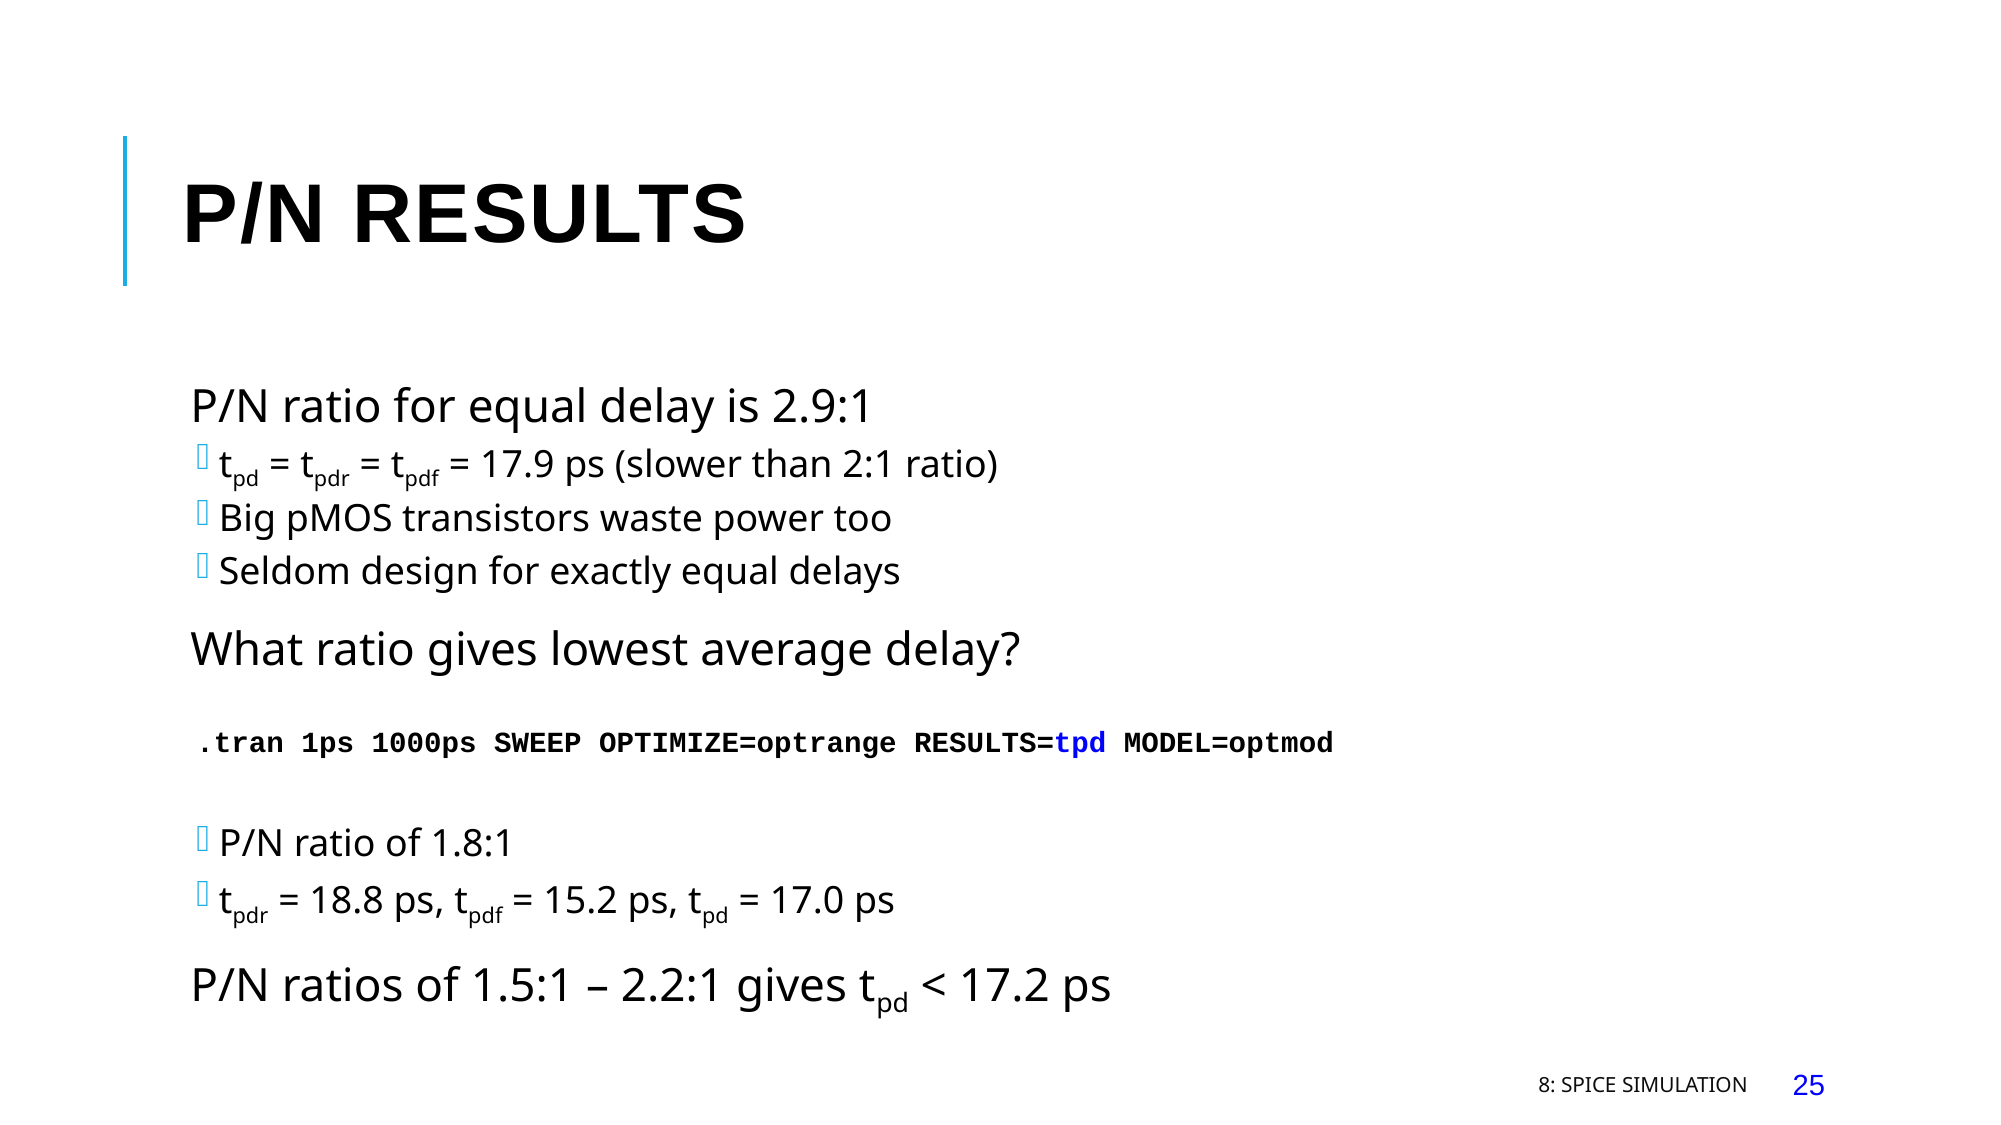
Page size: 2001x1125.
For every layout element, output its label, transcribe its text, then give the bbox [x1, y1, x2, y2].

footer 8: SPICE Simulation [794, 1061, 1763, 1107]
slide_number 25 [1777, 1061, 1938, 1107]
list P/N ratio for equal delay is 2.9:1 tpd = tpdr = tpdf = 17.9 ps (slower than 2:1 ratio) Big pMOS transistors waste power too Seldom design for exactly equal delays What ratio gives lowest average delay? .tran 1ps 1000ps SWEEP OPTIMIZE=optrange RESULTS=tpd MODEL=optmod P/N ratio of 1.8:1 tpdr = 18.8 ps, tpdf = 15.2 ps, tpd = 17.0 ps P/N ratios of 1.5:1 – 2.2:1 gives tpd < 17.2 ps [168, 375, 1763, 1035]
title P/N Results [168, 96, 1763, 342]
